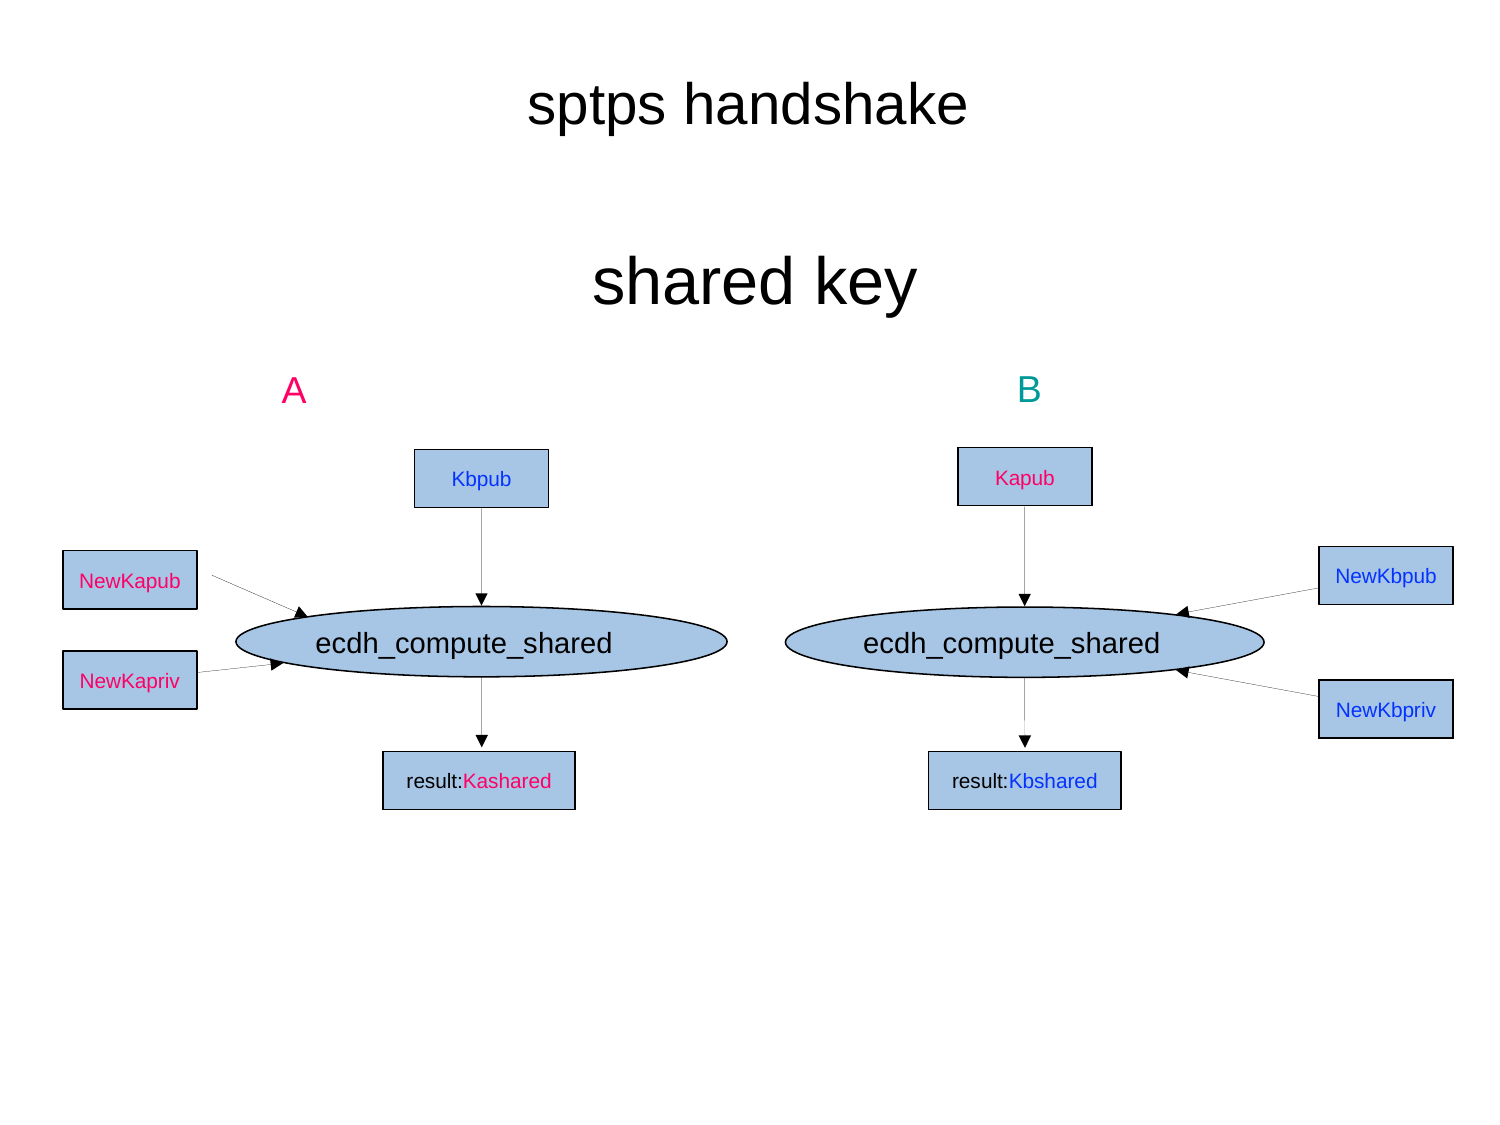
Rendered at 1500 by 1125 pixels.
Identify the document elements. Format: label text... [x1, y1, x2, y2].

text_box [957, 447, 1093, 506]
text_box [785, 606, 1265, 678]
text_box [475, 678, 488, 748]
text_box shared key [230, 230, 1281, 326]
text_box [1318, 546, 1454, 605]
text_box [62, 650, 198, 710]
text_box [1318, 679, 1454, 739]
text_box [382, 751, 576, 810]
text_box B [1009, 357, 1181, 417]
text_box A [274, 359, 445, 419]
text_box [62, 550, 198, 610]
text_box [928, 751, 1122, 810]
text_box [235, 606, 728, 678]
text_box [1018, 678, 1032, 748]
text_box [1018, 506, 1031, 606]
text_box [475, 508, 488, 606]
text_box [414, 449, 549, 508]
text_box sptps handshake [111, 58, 1387, 144]
